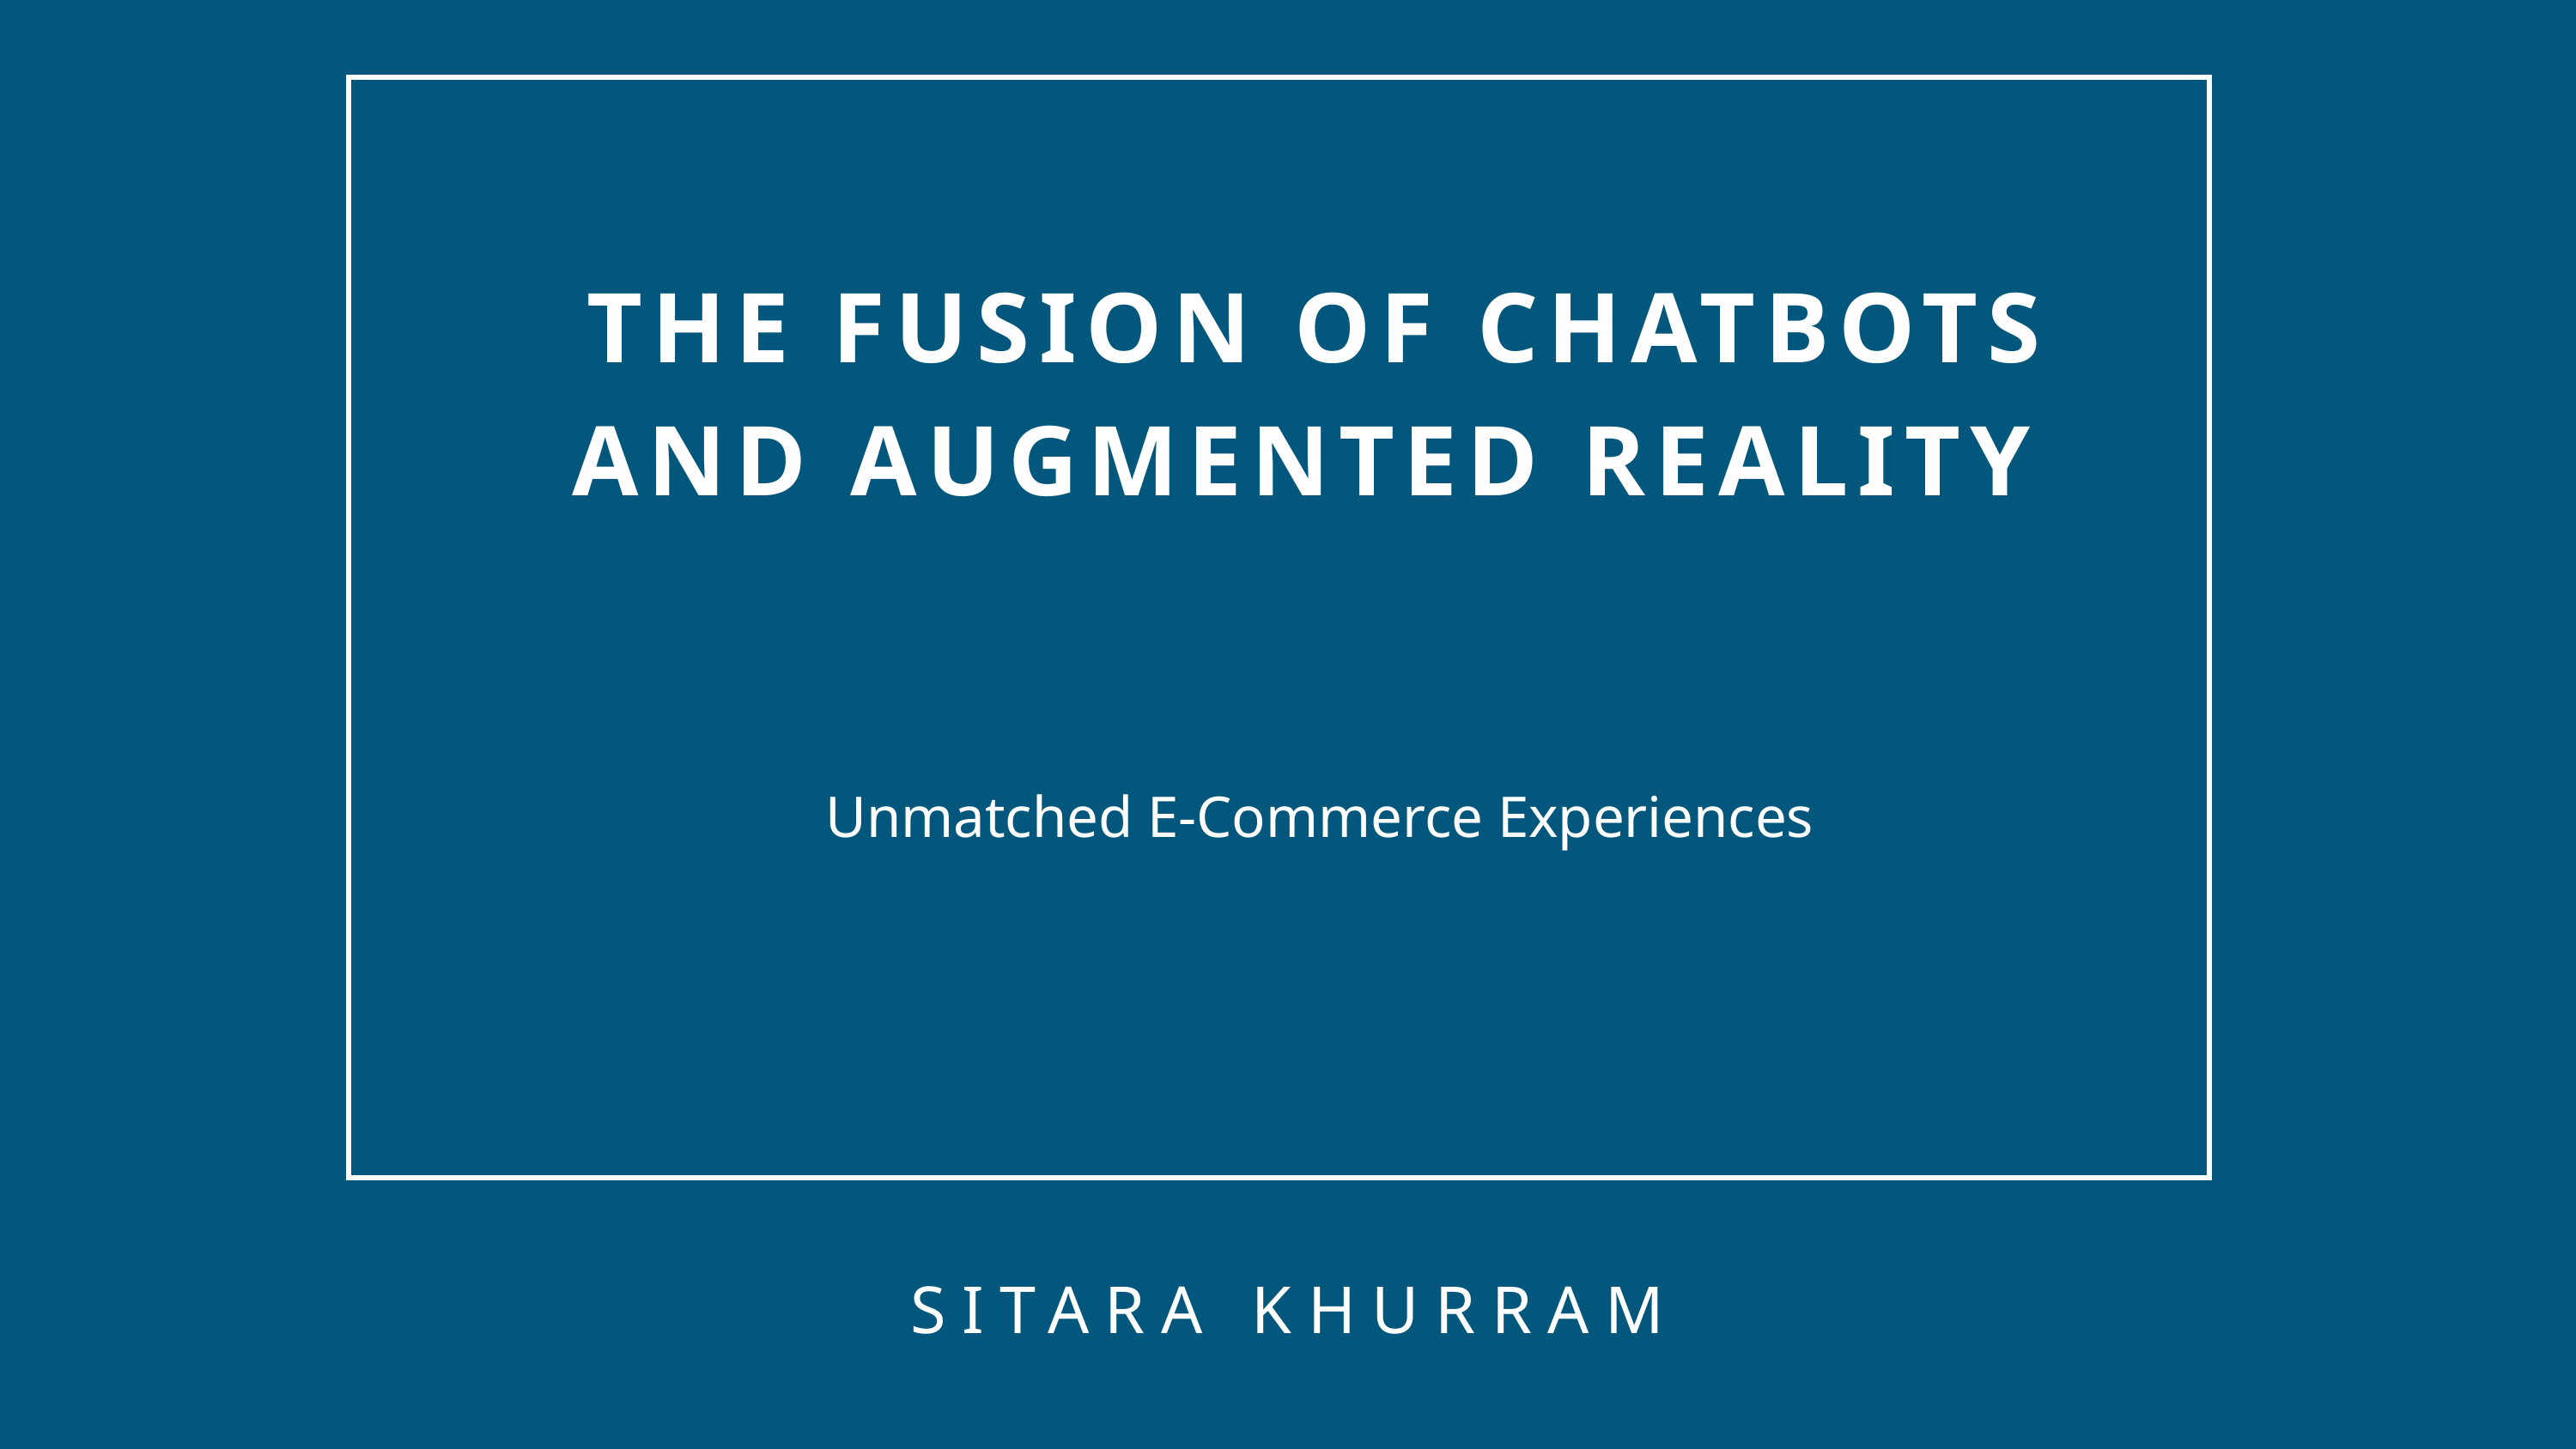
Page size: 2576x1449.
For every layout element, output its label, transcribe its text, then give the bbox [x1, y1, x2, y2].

text_box SITARA KHURRAM [399, 1257, 2177, 1347]
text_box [348, 76, 2210, 1178]
